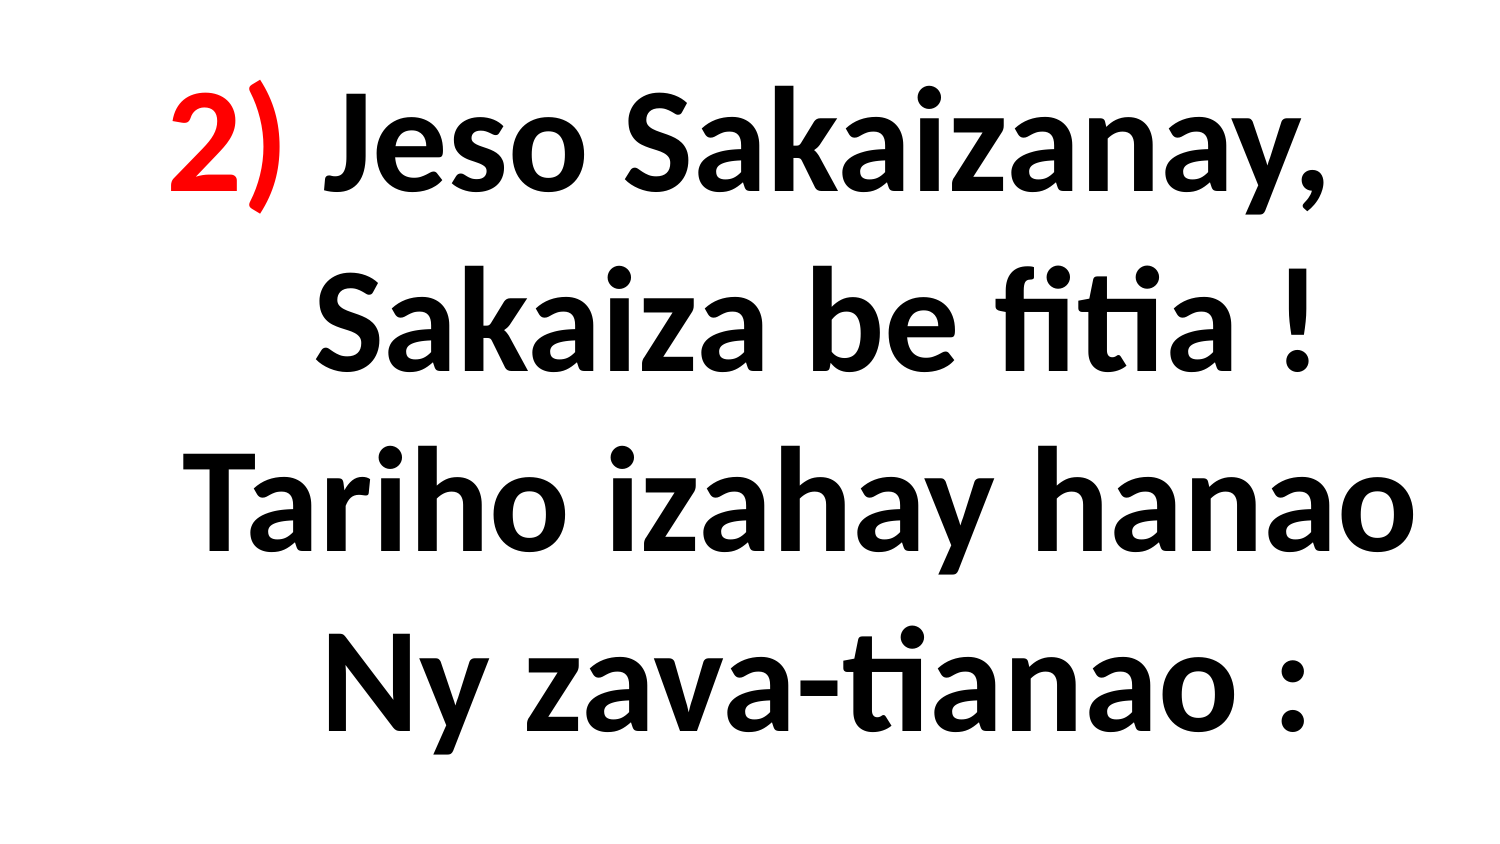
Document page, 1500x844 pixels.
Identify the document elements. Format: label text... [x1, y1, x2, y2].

title 2) Jeso Sakaizanay, Sakaiza be fitia ! Tariho izahay hanao Ny zava-tianao : [0, 309, 1500, 493]
